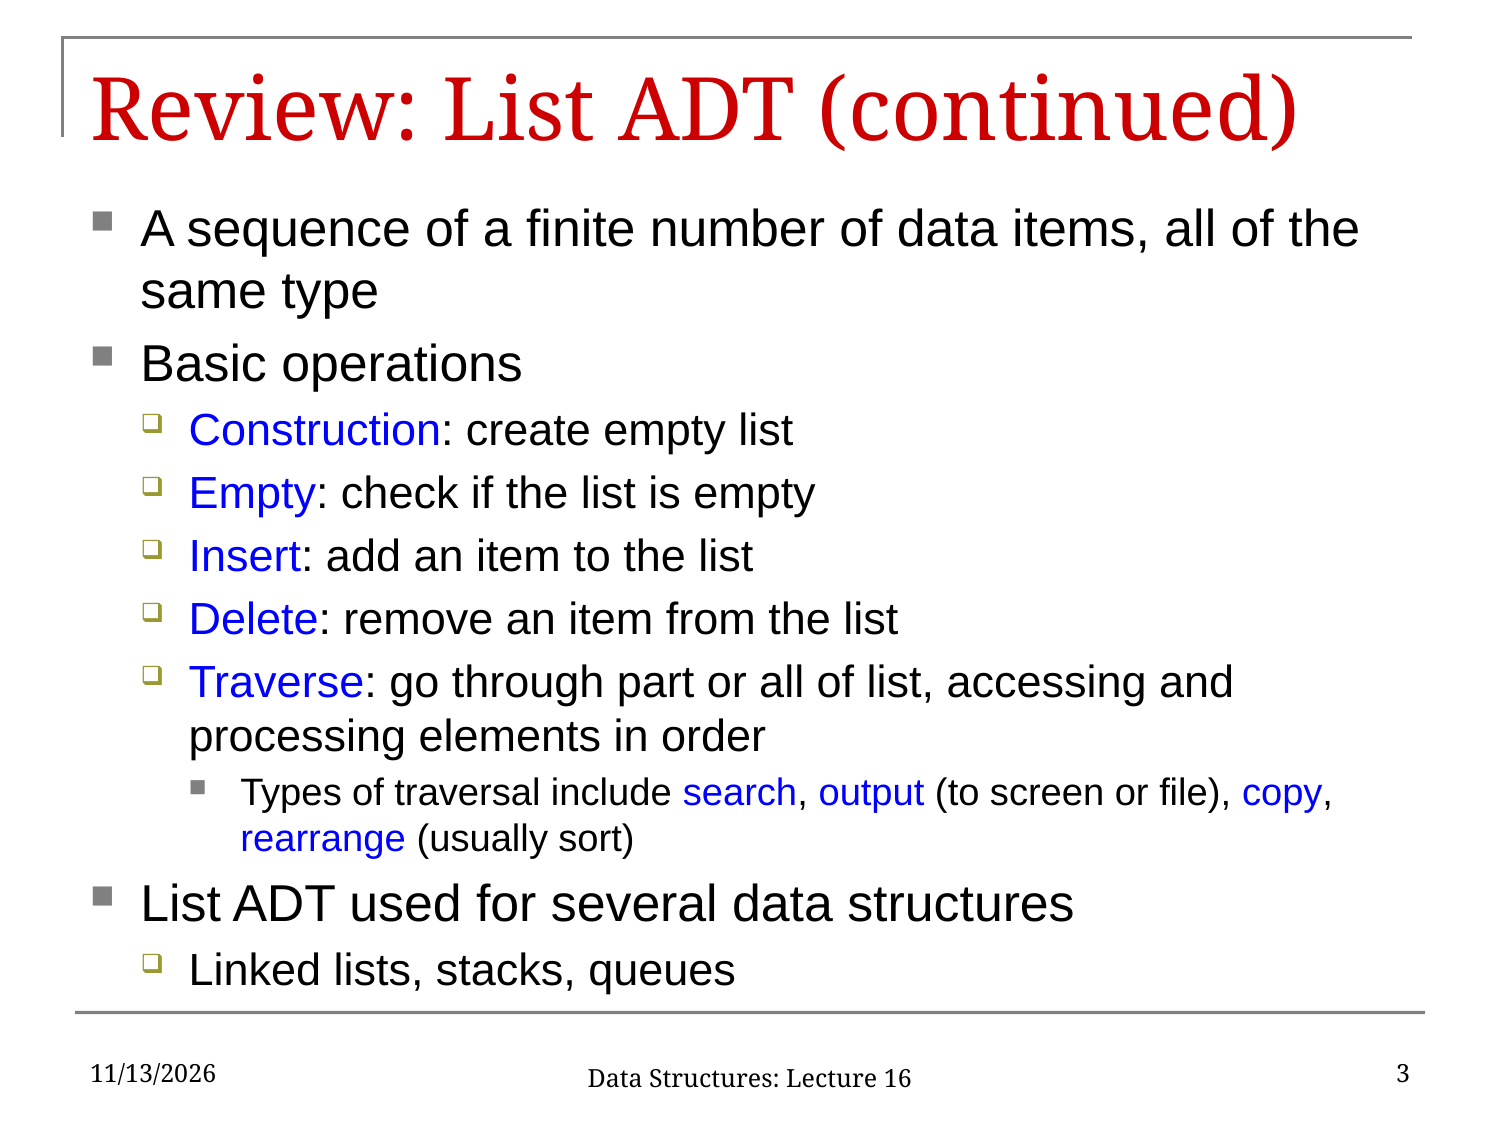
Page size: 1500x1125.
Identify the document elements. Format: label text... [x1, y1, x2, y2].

title Review: List ADT (continued) [75, 45, 1425, 163]
slide_number 3 [1074, 1023, 1426, 1100]
footer Data Structures: Lecture 16 [512, 1024, 988, 1101]
list A sequence of a finite number of data items, all of the same type Basic operations Construction: create empty list Empty: check if the list is empty Insert: add an item to the list Delete: remove an item from the list Traverse: go through part or all of list, accessing and processing elements in order Types of traversal include search, output (to screen or file), copy, rearrange (usually sort) List ADT used for several data structures Linked lists, stacks, queues [75, 187, 1425, 1006]
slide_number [74, 1023, 426, 1100]
